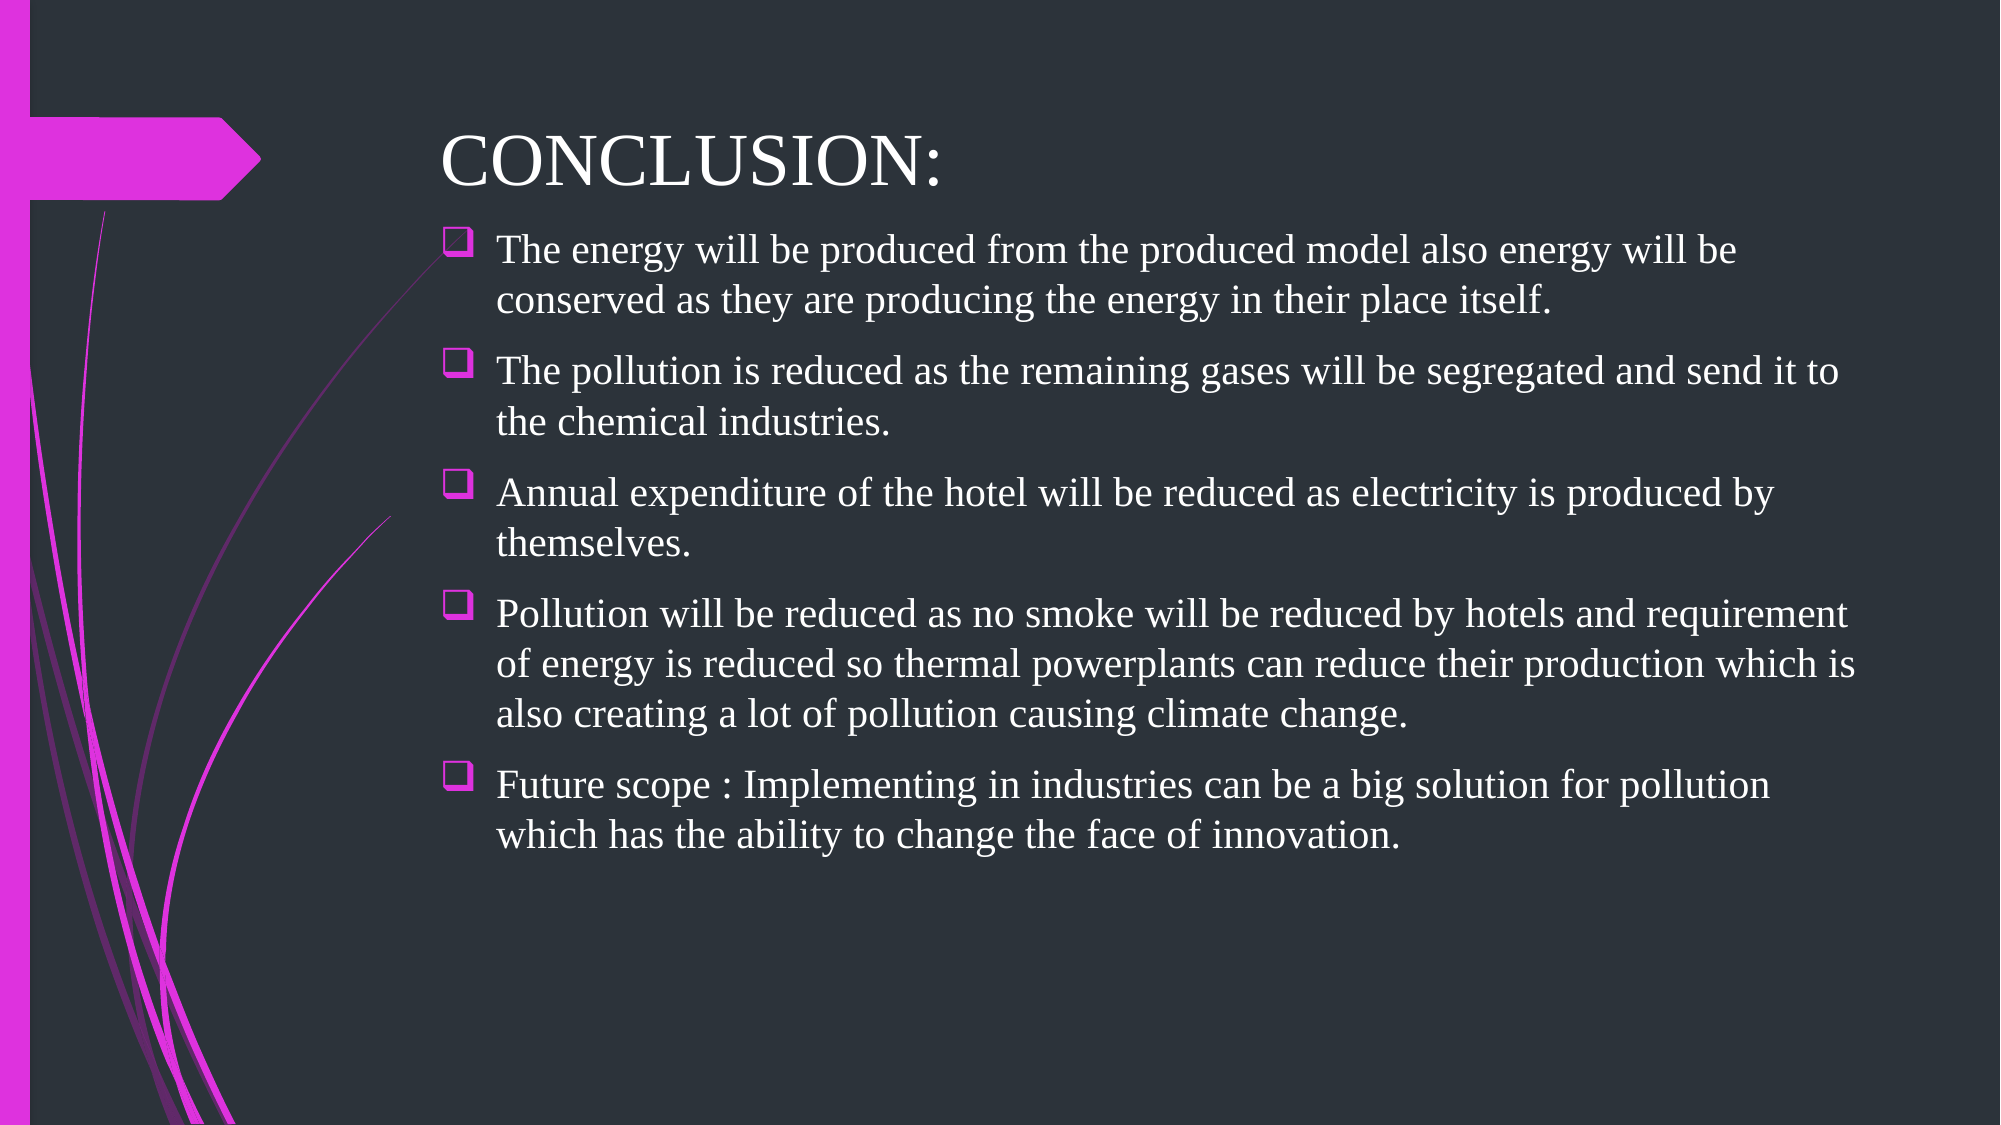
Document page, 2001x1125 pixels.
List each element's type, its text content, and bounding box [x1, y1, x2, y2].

list The energy will be produced from the produced model also energy will be conserved as they are producing the energy in their place itself. The pollution is reduced as the remaining gases will be segregated and send it to the chemical industries. Annual expenditure of the hotel will be reduced as electricity is produced by themselves. Pollution will be reduced as no smoke will be reduced by hotels and requirement of energy is reduced so thermal powerplants can reduce their production which is also creating a lot of pollution causing climate change. Future scope : Implementing in industries can be a big solution for pollution which has the ability to change the face of innovation. [424, 214, 1888, 970]
title CONCLUSION: [425, 102, 1888, 214]
